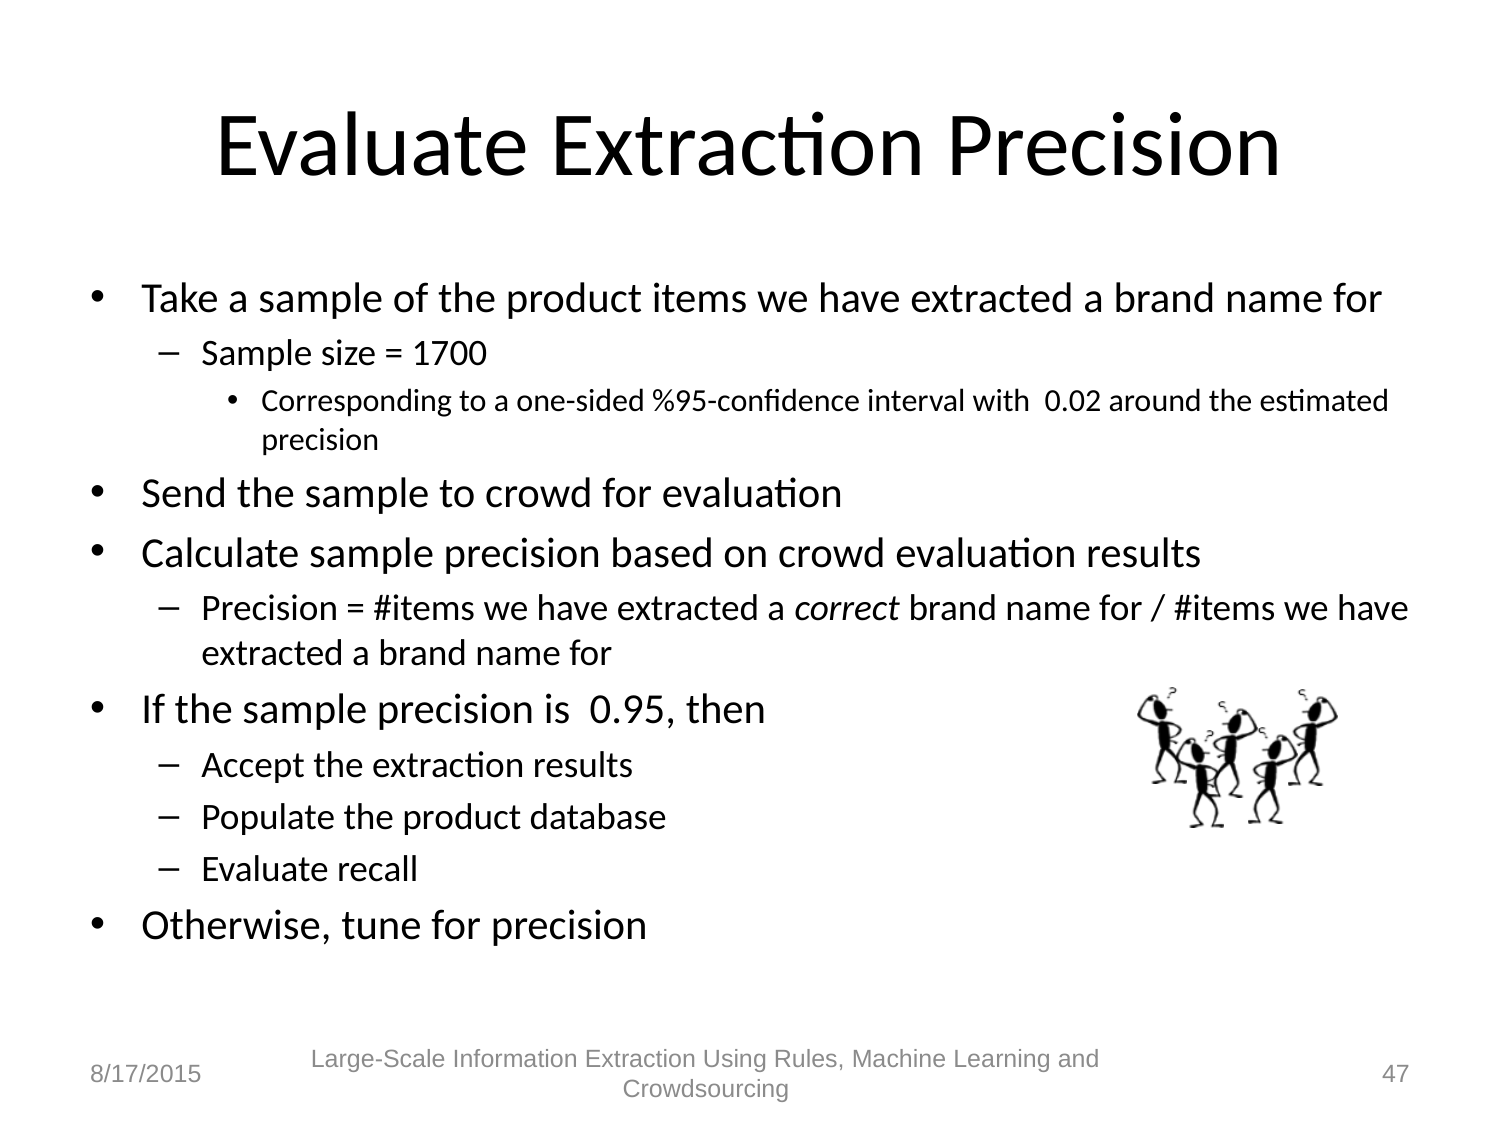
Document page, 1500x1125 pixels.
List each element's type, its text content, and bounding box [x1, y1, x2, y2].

title Evaluate Extraction Precision [75, 45, 1425, 233]
slide_number 47 [1187, 1042, 1425, 1103]
footer Large-Scale Information Extraction Using Rules, Machine Learning and Crowdsourcing [237, 1042, 1175, 1103]
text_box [1137, 687, 1338, 828]
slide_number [75, 1042, 225, 1103]
